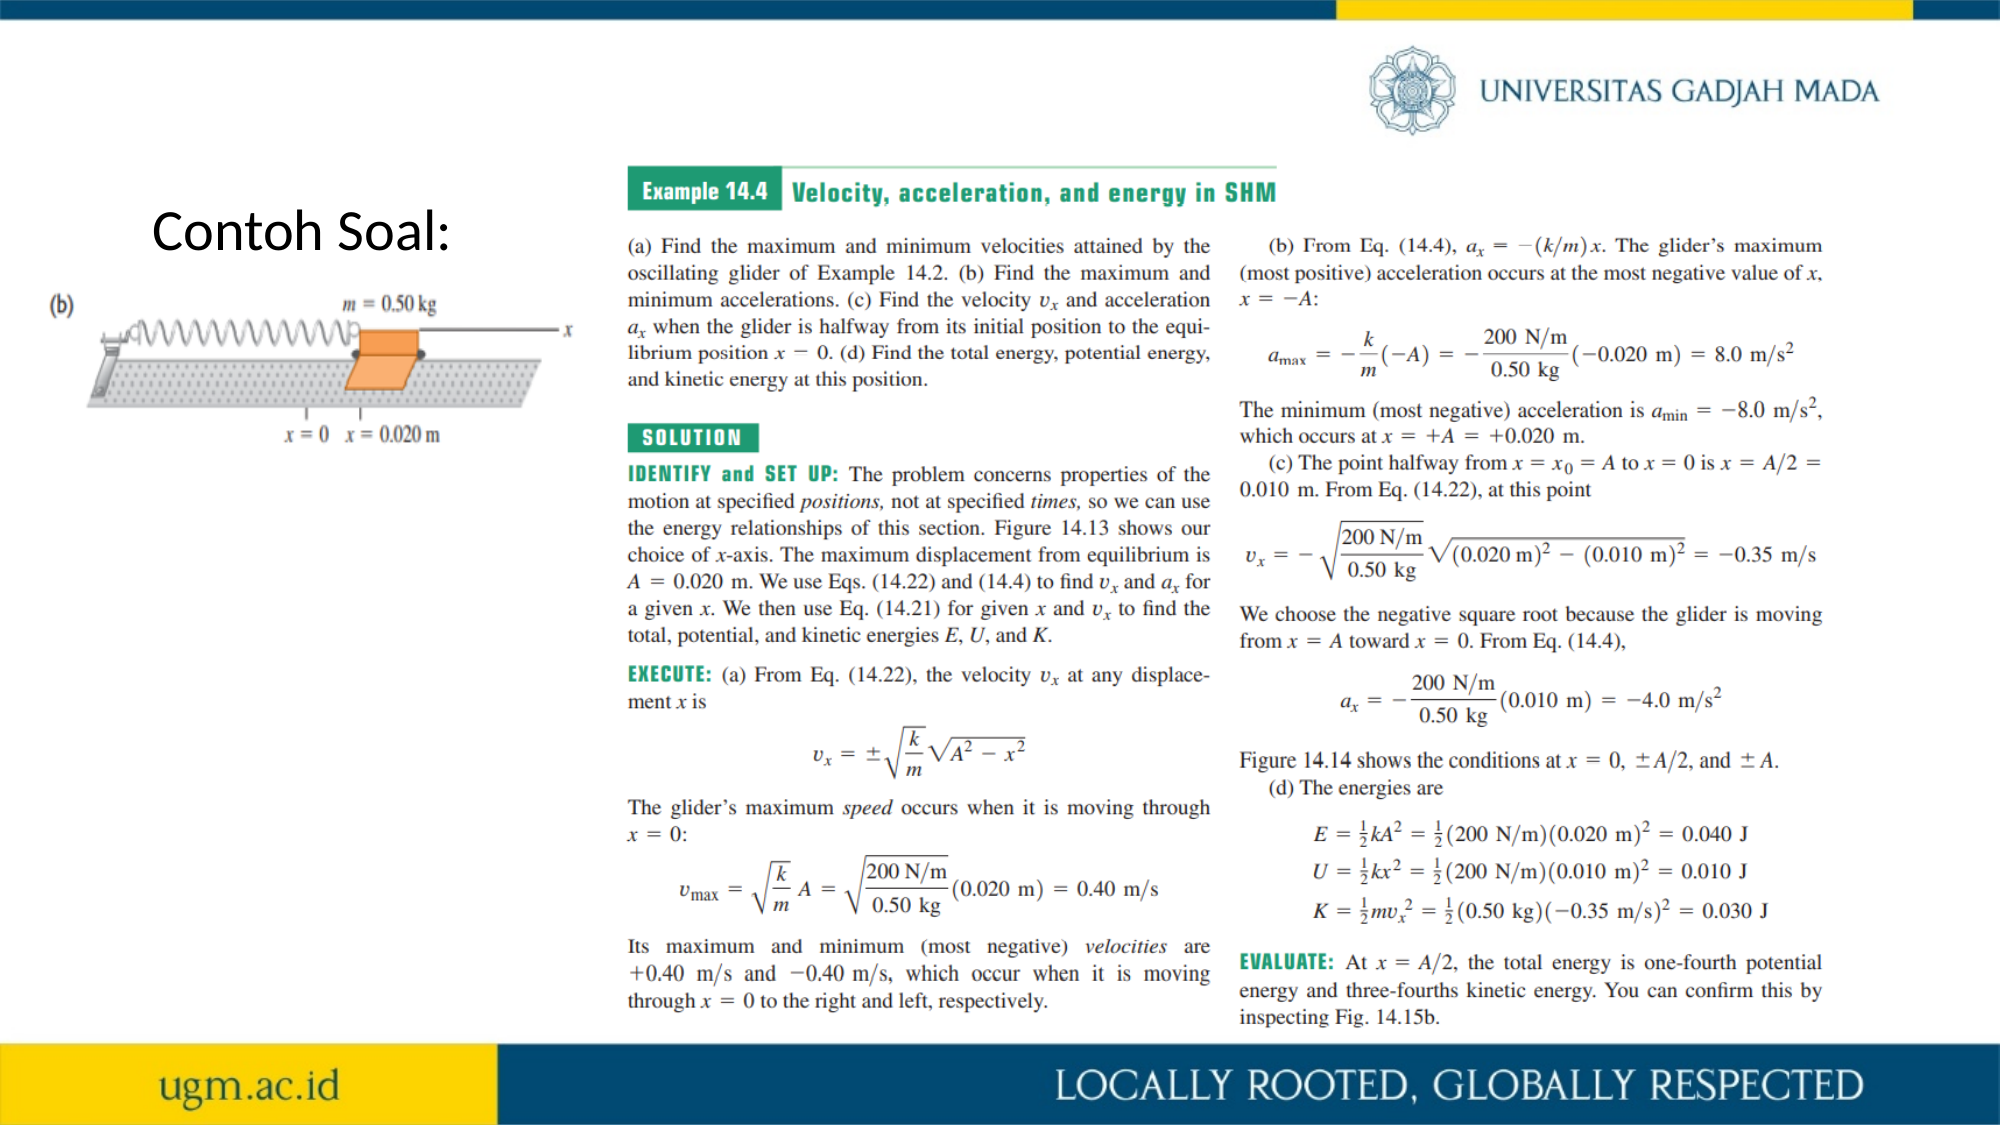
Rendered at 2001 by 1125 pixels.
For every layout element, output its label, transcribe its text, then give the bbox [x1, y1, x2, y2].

picture [0, 0, 2000, 1125]
list Contoh Soal: [137, 192, 617, 1014]
